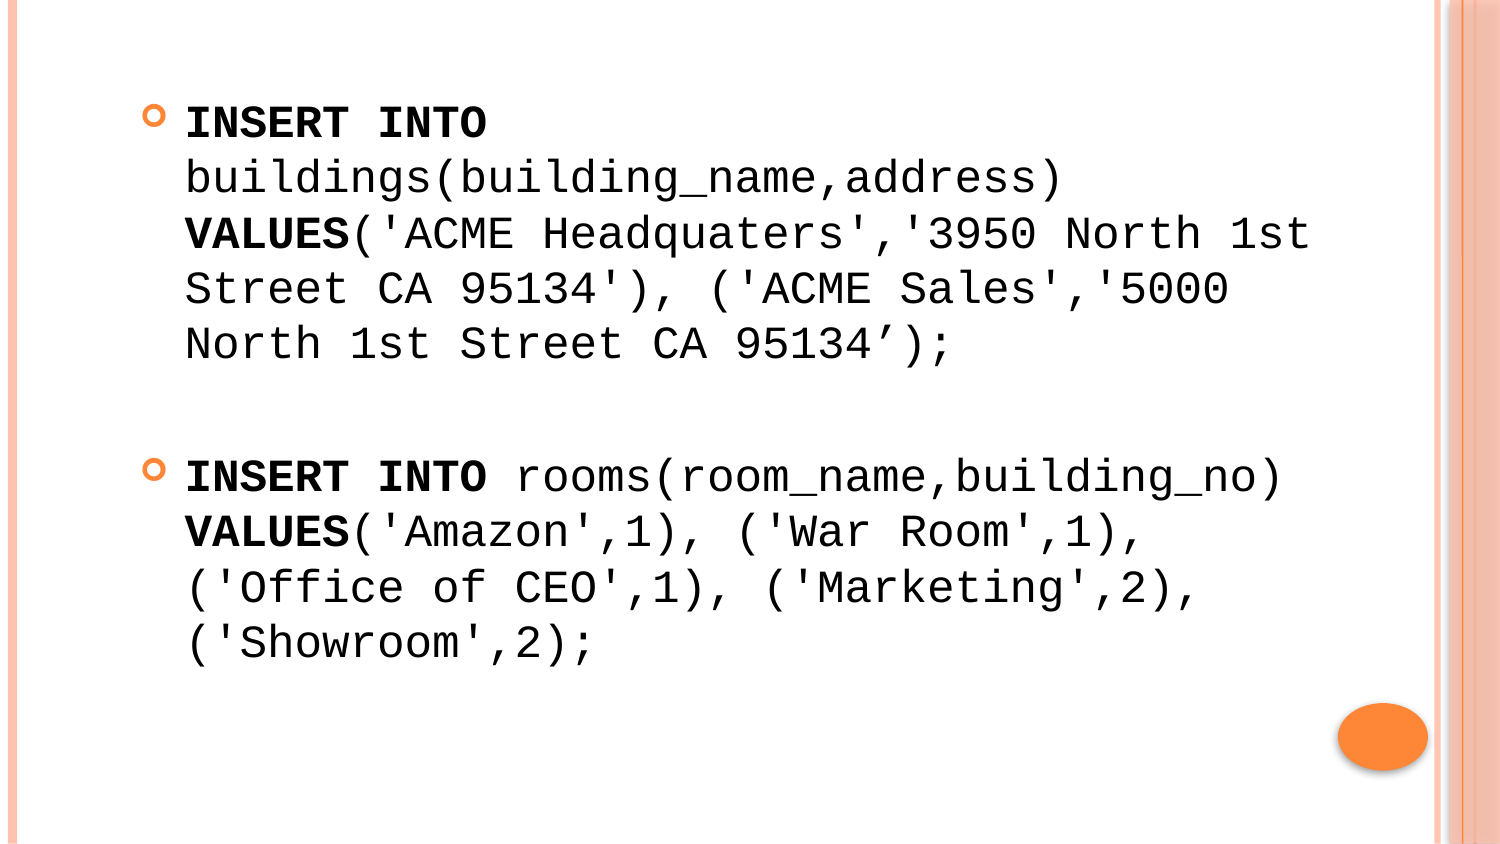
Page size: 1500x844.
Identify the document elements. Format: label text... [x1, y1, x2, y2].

list INSERT INTO buildings(building_name,address) VALUES('ACME Headquaters','3950 North 1st Street CA 95134'), ('ACME Sales','5000 North 1st Street CA 95134’); INSERT INTO rooms(room_name,building_no) VALUES('Amazon',1), ('War Room',1), ('Office of CEO',1), ('Marketing',2), ('Showroom',2); [125, 84, 1350, 684]
